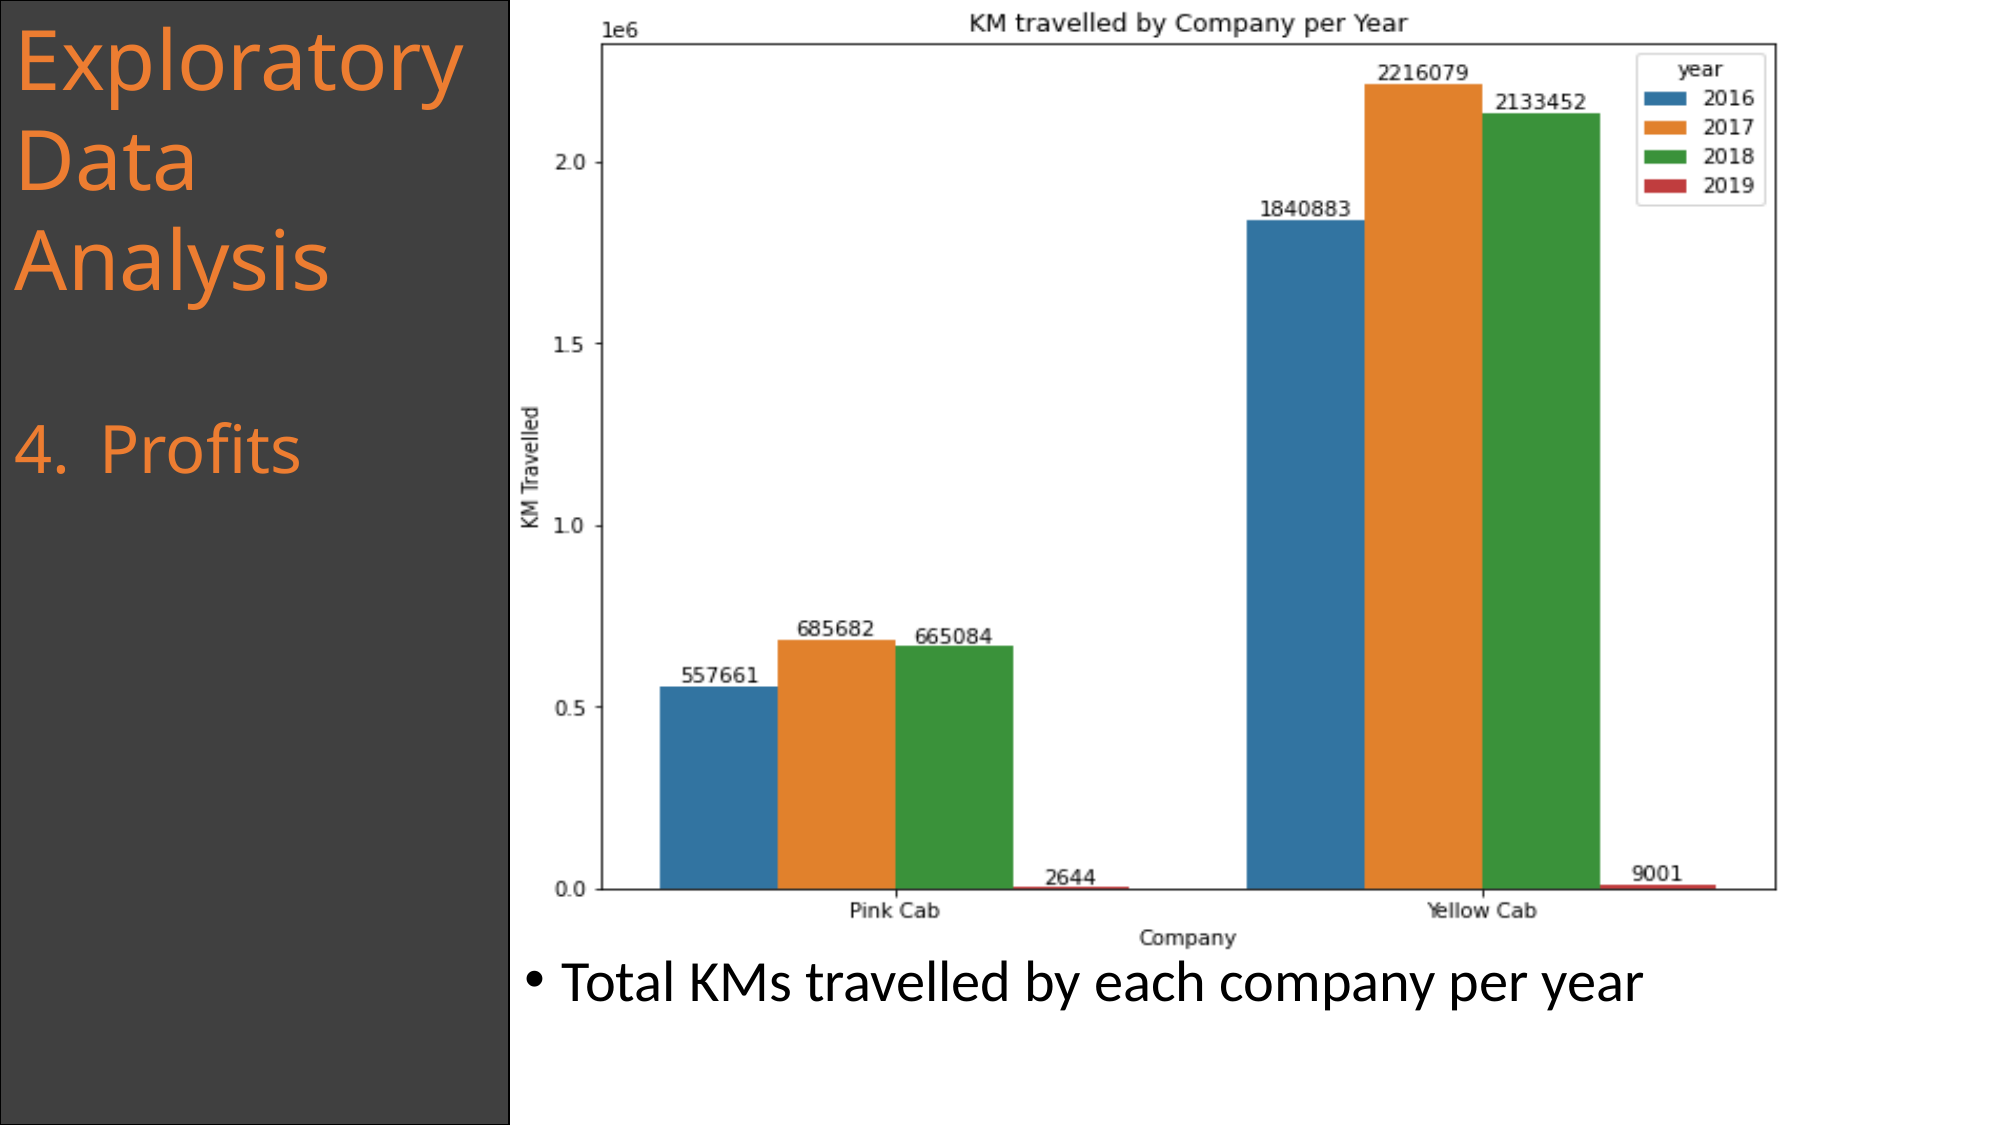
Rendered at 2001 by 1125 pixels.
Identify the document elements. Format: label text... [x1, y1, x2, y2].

text_box Exploratory Data Analysis Profits [0, 0, 510, 1125]
list Total KMs travelled by each company per year [510, 943, 2000, 1125]
picture [509, 0, 1790, 963]
